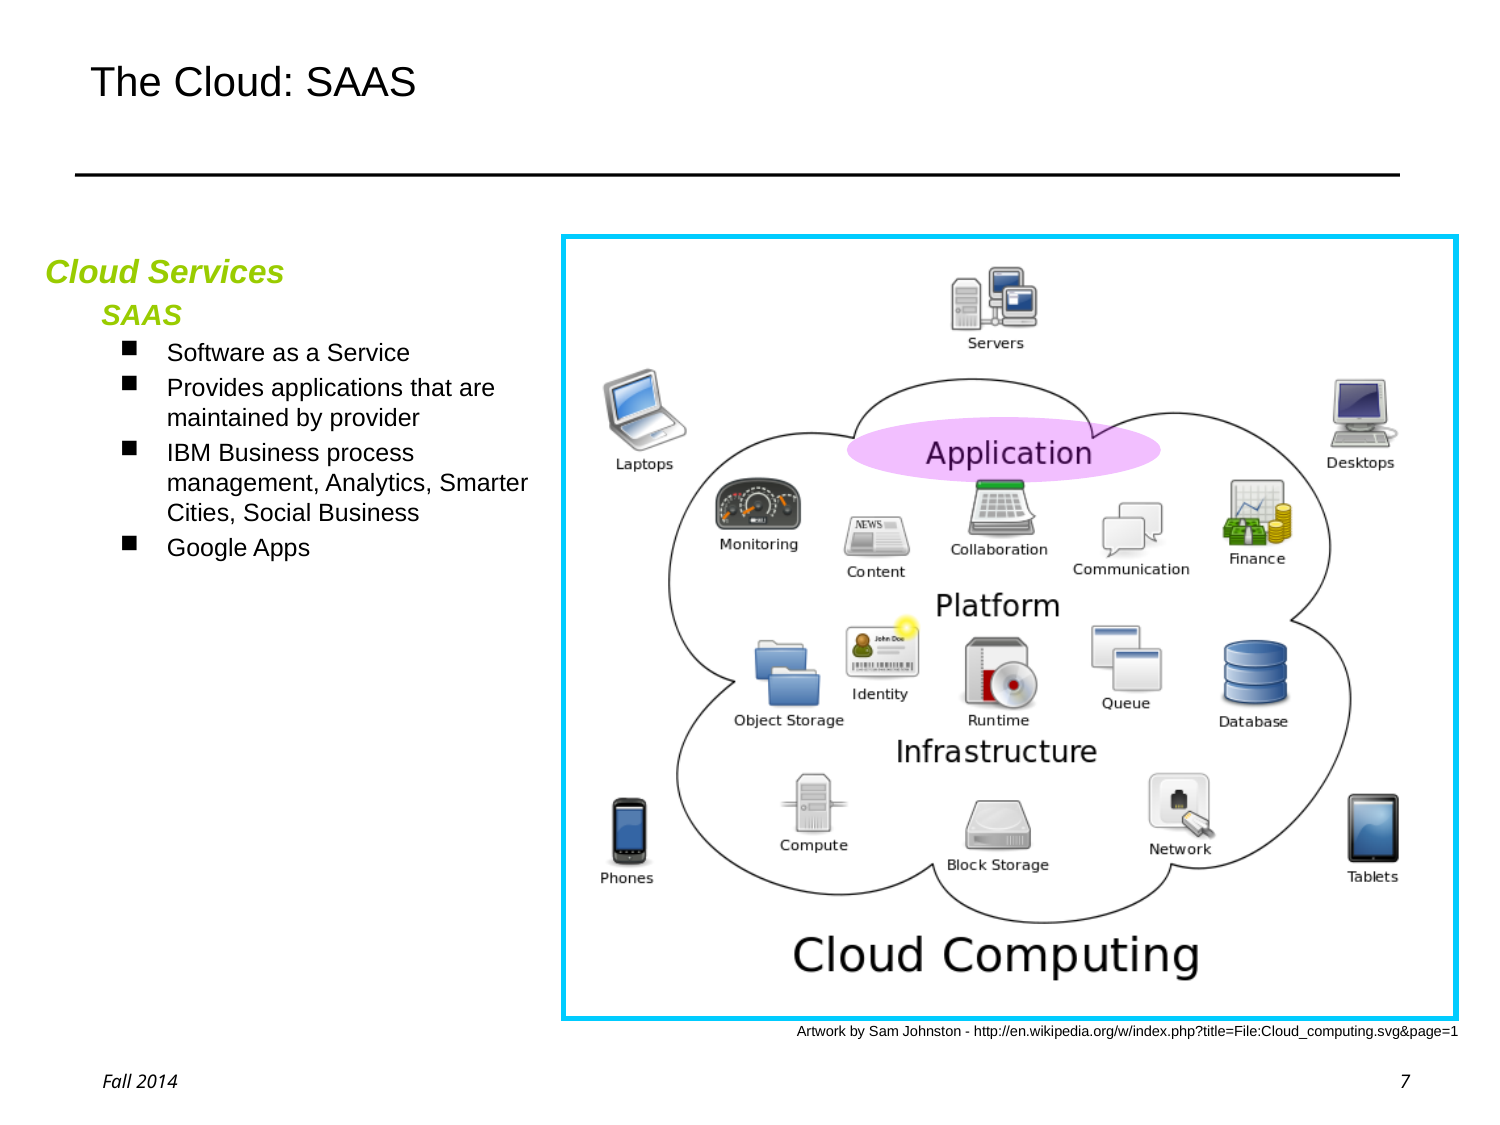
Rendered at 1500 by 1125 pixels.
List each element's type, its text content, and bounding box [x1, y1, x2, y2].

picture [567, 240, 1452, 1015]
title The Cloud: SAAS [75, 45, 1425, 163]
list Cloud Services SAAS Software as a Service Provides applications that are maintained by provider IBM Business process management, Analytics, Smarter Cities, Social Business Google Apps [29, 196, 551, 1125]
slide_number 7 [1074, 1062, 1425, 1100]
text_box Artwork by Sam Johnston - http://en.wikipedia.org/w/index.php?title=File:Cloud_computing.svg&page=1 [664, 1013, 1474, 1047]
